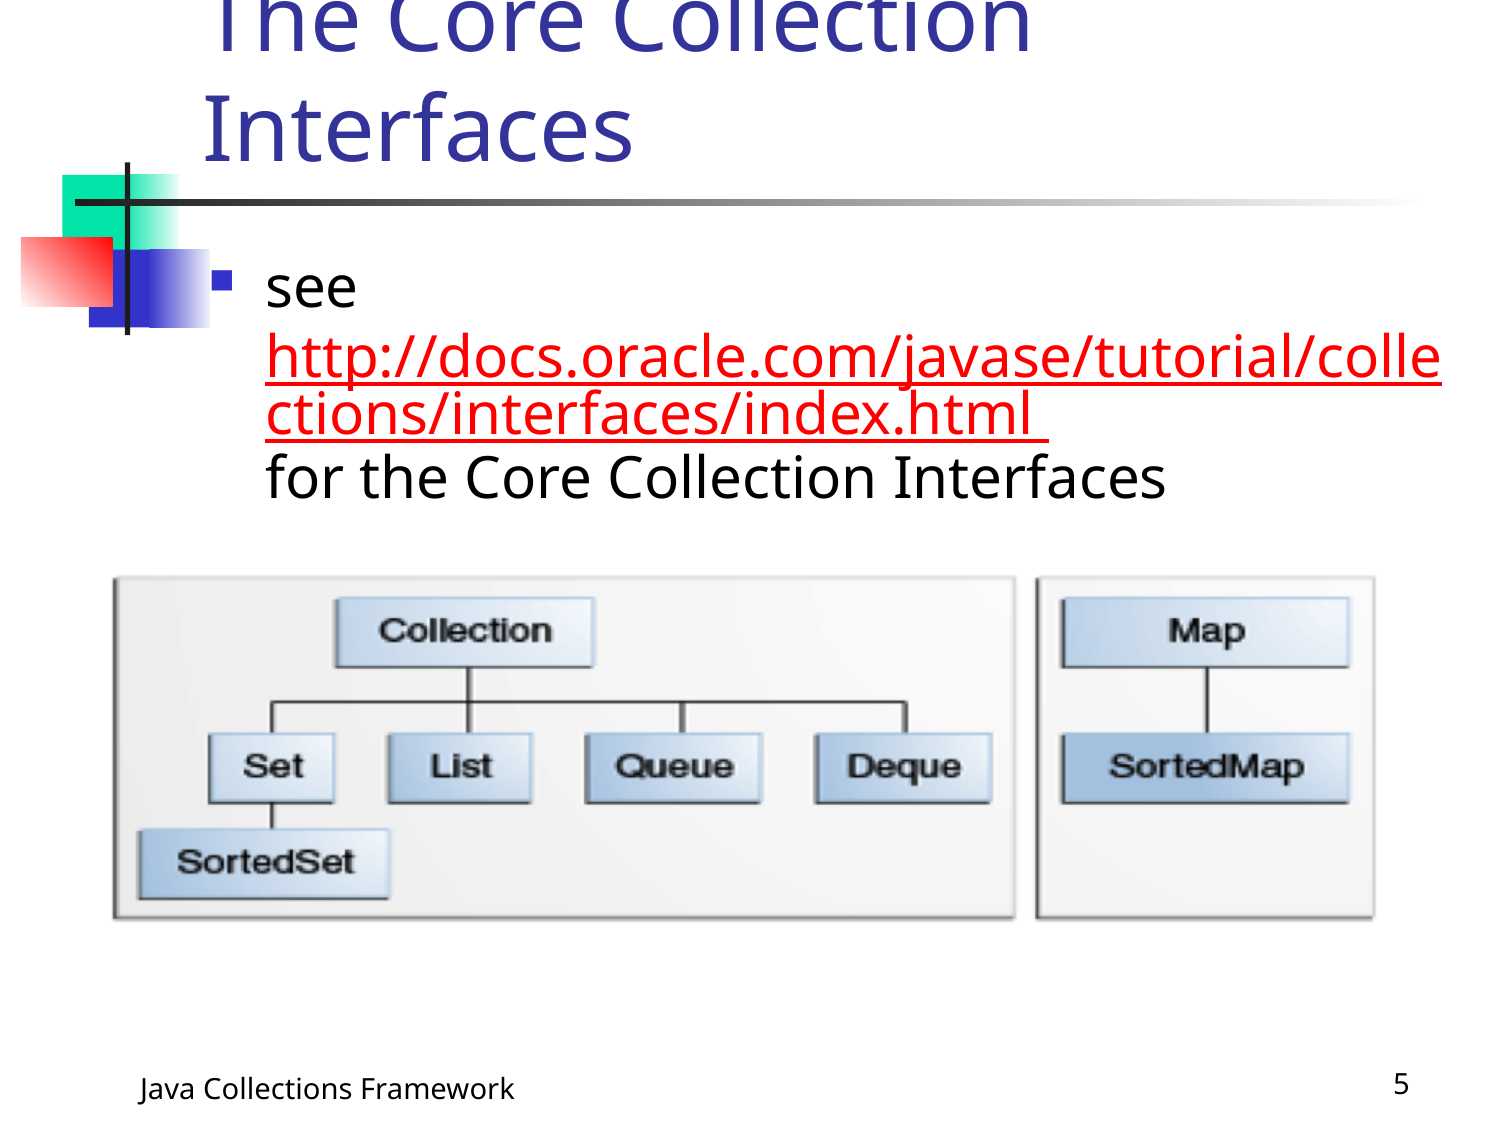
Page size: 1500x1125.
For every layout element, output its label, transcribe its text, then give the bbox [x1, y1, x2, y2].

title The Core Collection Interfaces [187, 0, 1466, 188]
footer Java Collections Framework [124, 1037, 601, 1113]
slide_number 5 [1112, 1037, 1426, 1113]
picture [87, 549, 1403, 938]
list see http://docs.oracle.com/javase/tutorial/collections/interfaces/index.html for the Core Collection Interfaces [193, 249, 1469, 525]
